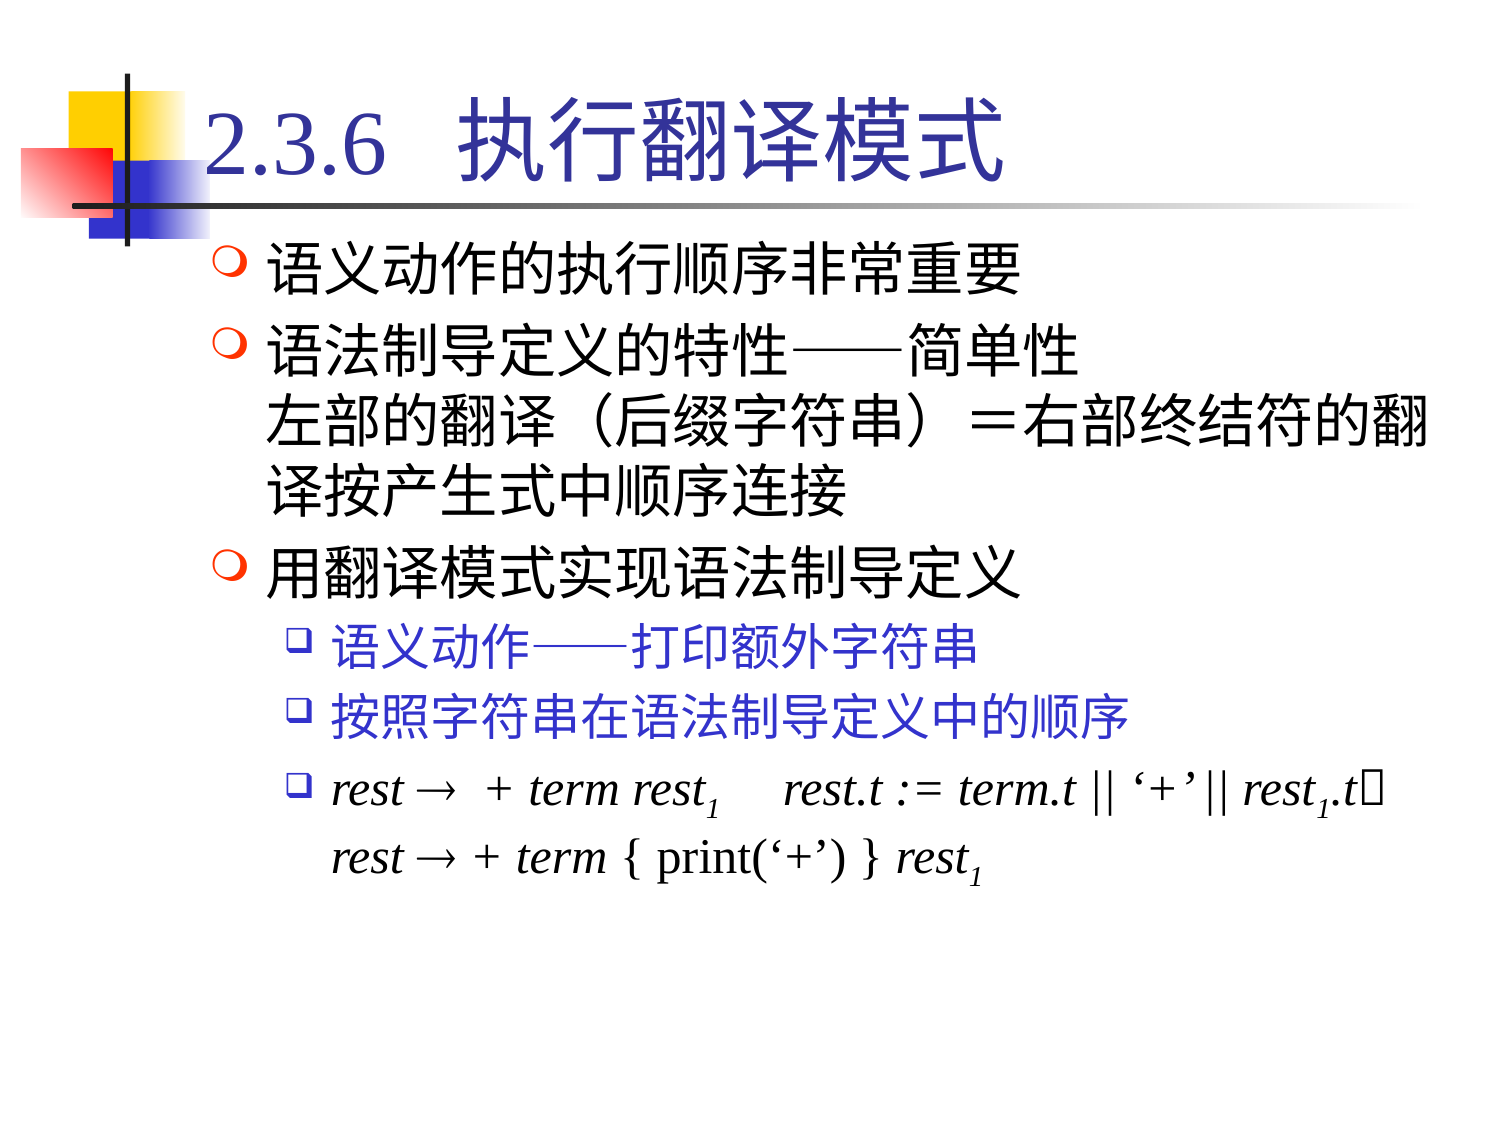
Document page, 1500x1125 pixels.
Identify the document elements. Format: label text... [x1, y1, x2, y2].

title 2.3.6 执行翻译模式 [188, 12, 1468, 200]
list 语义动作的执行顺序非常重要 语法制导定义的特性——简单性 左部的翻译（后缀字符串）＝右部终结符的翻译按产生式中顺序连接 用翻译模式实现语法制导定义 语义动作——打印额外字符串 按照字符串在语法制导定义中的顺序 rest  + term rest1 rest.t := term.t || ‘+’ || rest1.t rest  + term { print(‘+’) } rest1 [193, 224, 1469, 1000]
